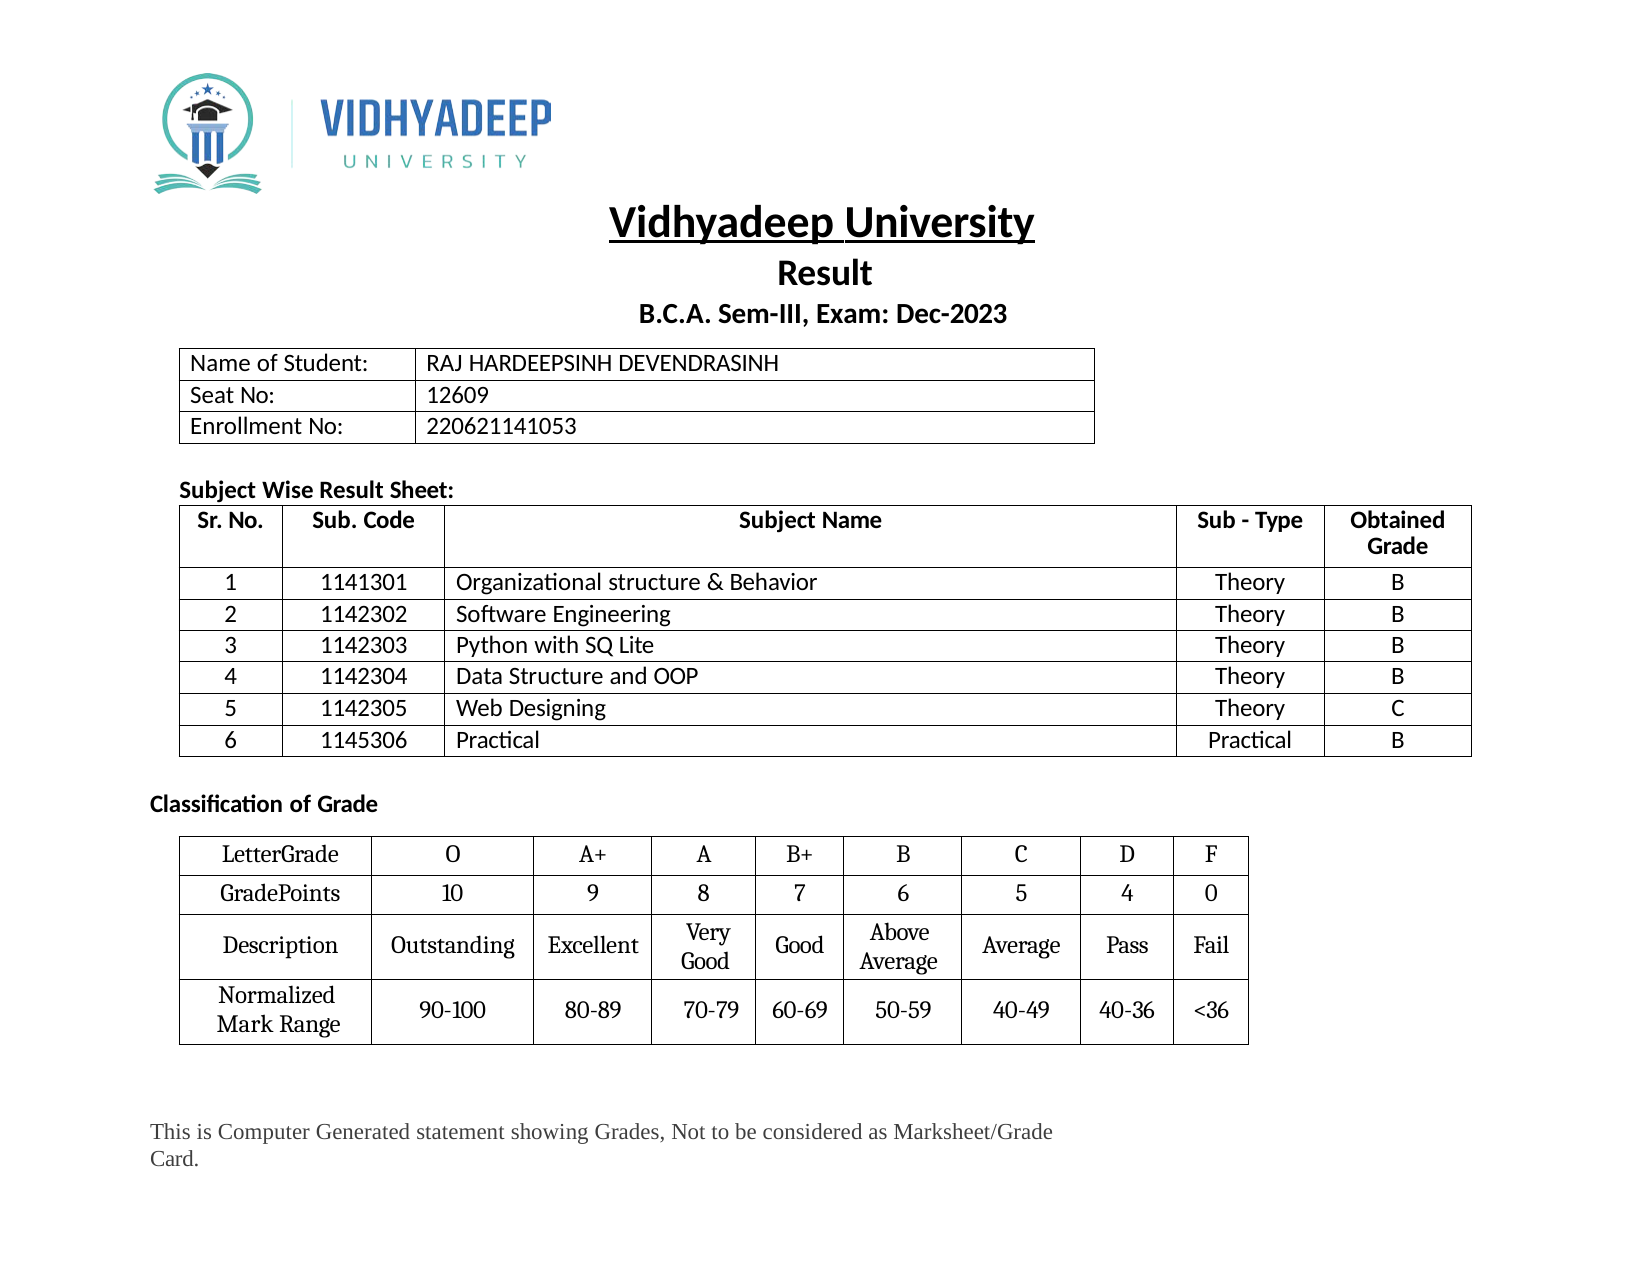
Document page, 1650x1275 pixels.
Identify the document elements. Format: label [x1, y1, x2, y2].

picture [153, 73, 551, 194]
table_cell [1325, 726, 1471, 756]
table_header [180, 506, 282, 567]
table_cell [962, 915, 1080, 979]
table_cell [652, 915, 755, 979]
table_cell [180, 726, 282, 756]
table_cell [1174, 915, 1248, 979]
table_cell [844, 915, 961, 979]
table_cell [1325, 631, 1471, 661]
table_cell [283, 631, 444, 661]
table_cell [283, 662, 444, 693]
table_cell [1174, 980, 1248, 1044]
table_header [756, 837, 843, 875]
table_cell [180, 694, 282, 725]
table_cell [1325, 662, 1471, 693]
table_cell [283, 694, 444, 725]
table_cell [445, 694, 1176, 725]
table_cell [534, 876, 651, 914]
table_header [1325, 506, 1471, 567]
table_cell [180, 412, 415, 443]
table_cell [180, 980, 371, 1044]
table_header [445, 506, 1176, 567]
table_header [844, 837, 961, 875]
table_header [962, 837, 1080, 875]
table_cell [180, 568, 282, 599]
table_cell [180, 381, 415, 411]
table_cell [534, 915, 651, 979]
table_cell [180, 915, 371, 979]
table_header [1174, 837, 1248, 875]
table_cell [445, 631, 1176, 661]
footer [147, 1117, 1107, 1275]
table_header [372, 837, 533, 875]
table_header [534, 837, 651, 875]
table_cell [1177, 694, 1324, 725]
table_cell [534, 980, 651, 1044]
table_cell [445, 568, 1176, 599]
table_cell [1081, 876, 1173, 914]
table_cell [416, 381, 1094, 411]
table_cell [1081, 915, 1173, 979]
table_cell [180, 876, 371, 914]
table_cell [844, 876, 961, 914]
table_cell [962, 876, 1080, 914]
table_header [1081, 837, 1173, 875]
text_box [147, 785, 385, 818]
table_cell [372, 876, 533, 914]
table_cell [372, 980, 533, 1044]
table_cell [1081, 980, 1173, 1044]
table_header [283, 506, 444, 567]
table_cell [283, 568, 444, 599]
table_header [416, 349, 1094, 380]
table_cell [1325, 694, 1471, 725]
table_cell [445, 662, 1176, 693]
table_cell [445, 726, 1176, 756]
table_cell [962, 980, 1080, 1044]
table_cell [1174, 876, 1248, 914]
table_header [180, 349, 415, 380]
table_cell [372, 915, 533, 979]
text_box [636, 245, 1013, 329]
table_cell [1177, 726, 1324, 756]
table_cell [180, 662, 282, 693]
table_cell [1177, 600, 1324, 630]
table_cell [1177, 631, 1324, 661]
table_cell [756, 980, 843, 1044]
table_cell [1177, 662, 1324, 693]
table_cell [844, 980, 961, 1044]
text_box [177, 471, 458, 504]
table_cell [445, 600, 1176, 630]
table_cell [283, 726, 444, 756]
table_cell [180, 631, 282, 661]
table_cell [1325, 600, 1471, 630]
table_cell [652, 876, 755, 914]
table_cell [180, 600, 282, 630]
table_cell [416, 412, 1094, 443]
table_cell [1325, 568, 1471, 599]
table_header [652, 837, 755, 875]
table_cell [756, 876, 843, 914]
table_header [1177, 506, 1324, 567]
table_header [180, 837, 371, 875]
table_cell [1177, 568, 1324, 599]
title [607, 189, 1043, 348]
table_cell [756, 915, 843, 979]
table_cell [652, 980, 755, 1044]
table_cell [283, 600, 444, 630]
